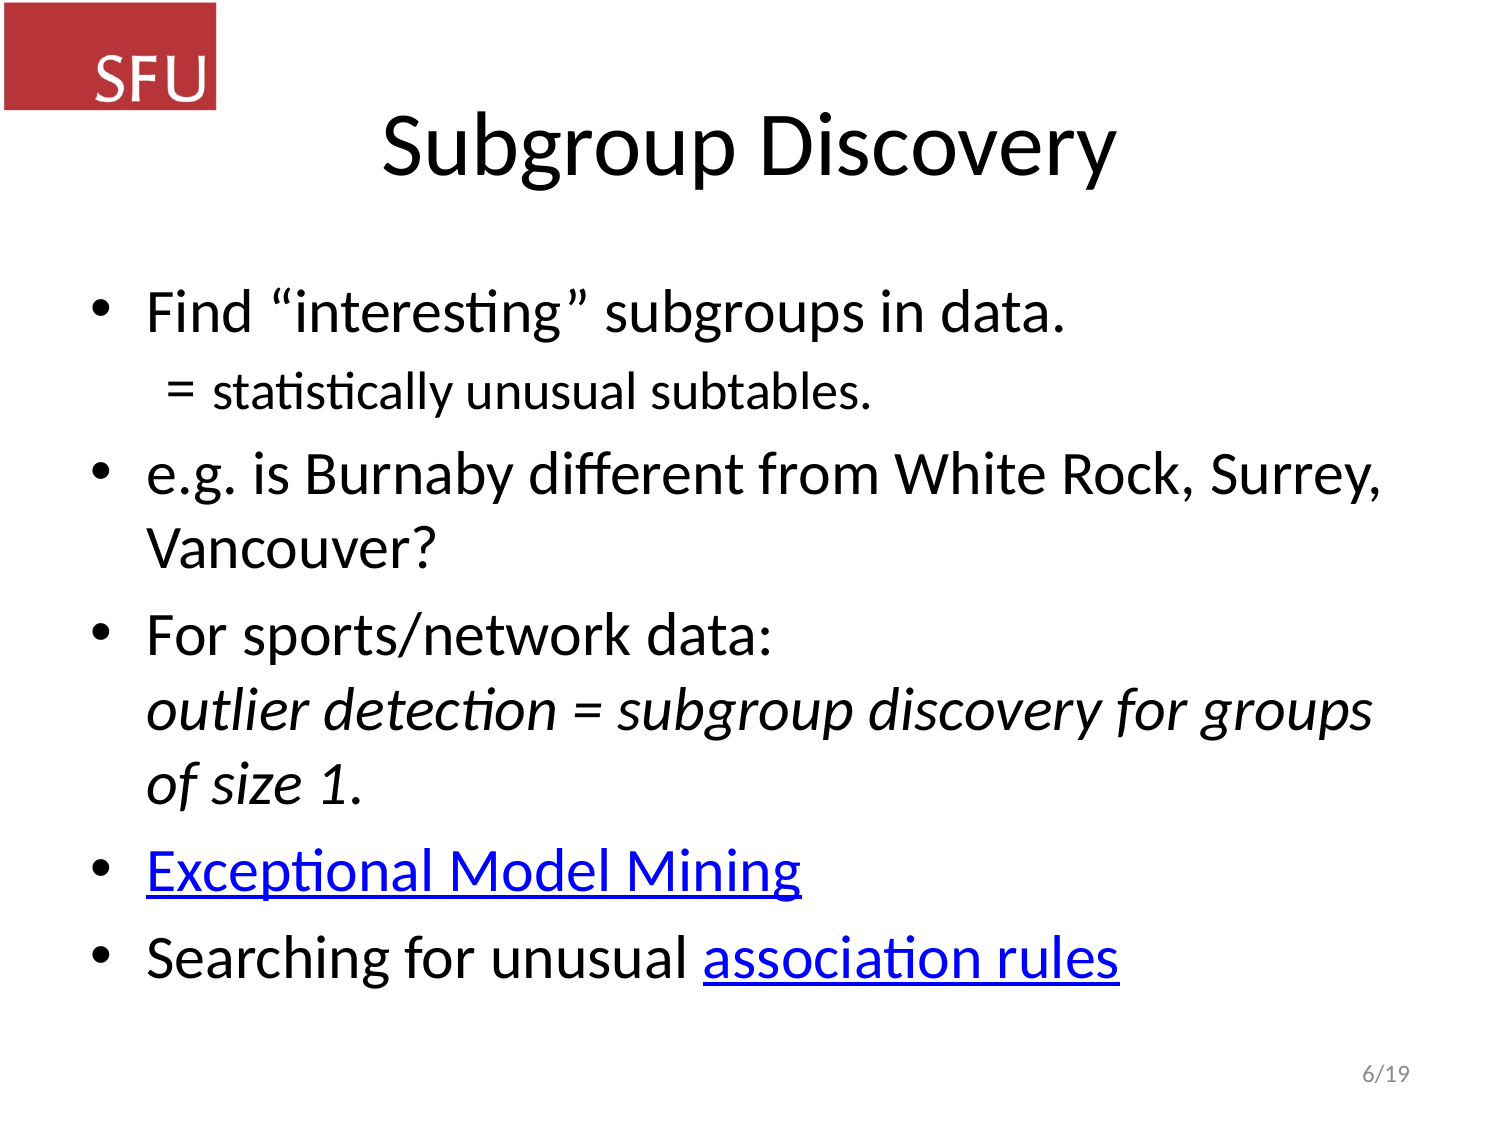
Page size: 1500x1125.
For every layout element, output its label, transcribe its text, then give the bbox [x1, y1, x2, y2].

picture [0, 0, 220, 113]
list Find “interesting” subgroups in data. statistically unusual subtables. e.g. is Burnaby different from White Rock, Surrey, Vancouver? For sports/network data: outlier detection = subgroup discovery for groups of size 1. Exceptional Model Mining Searching for unusual association rules [75, 262, 1425, 1005]
slide_number 6/19 [1074, 1042, 1425, 1103]
title Subgroup Discovery [75, 45, 1425, 233]
